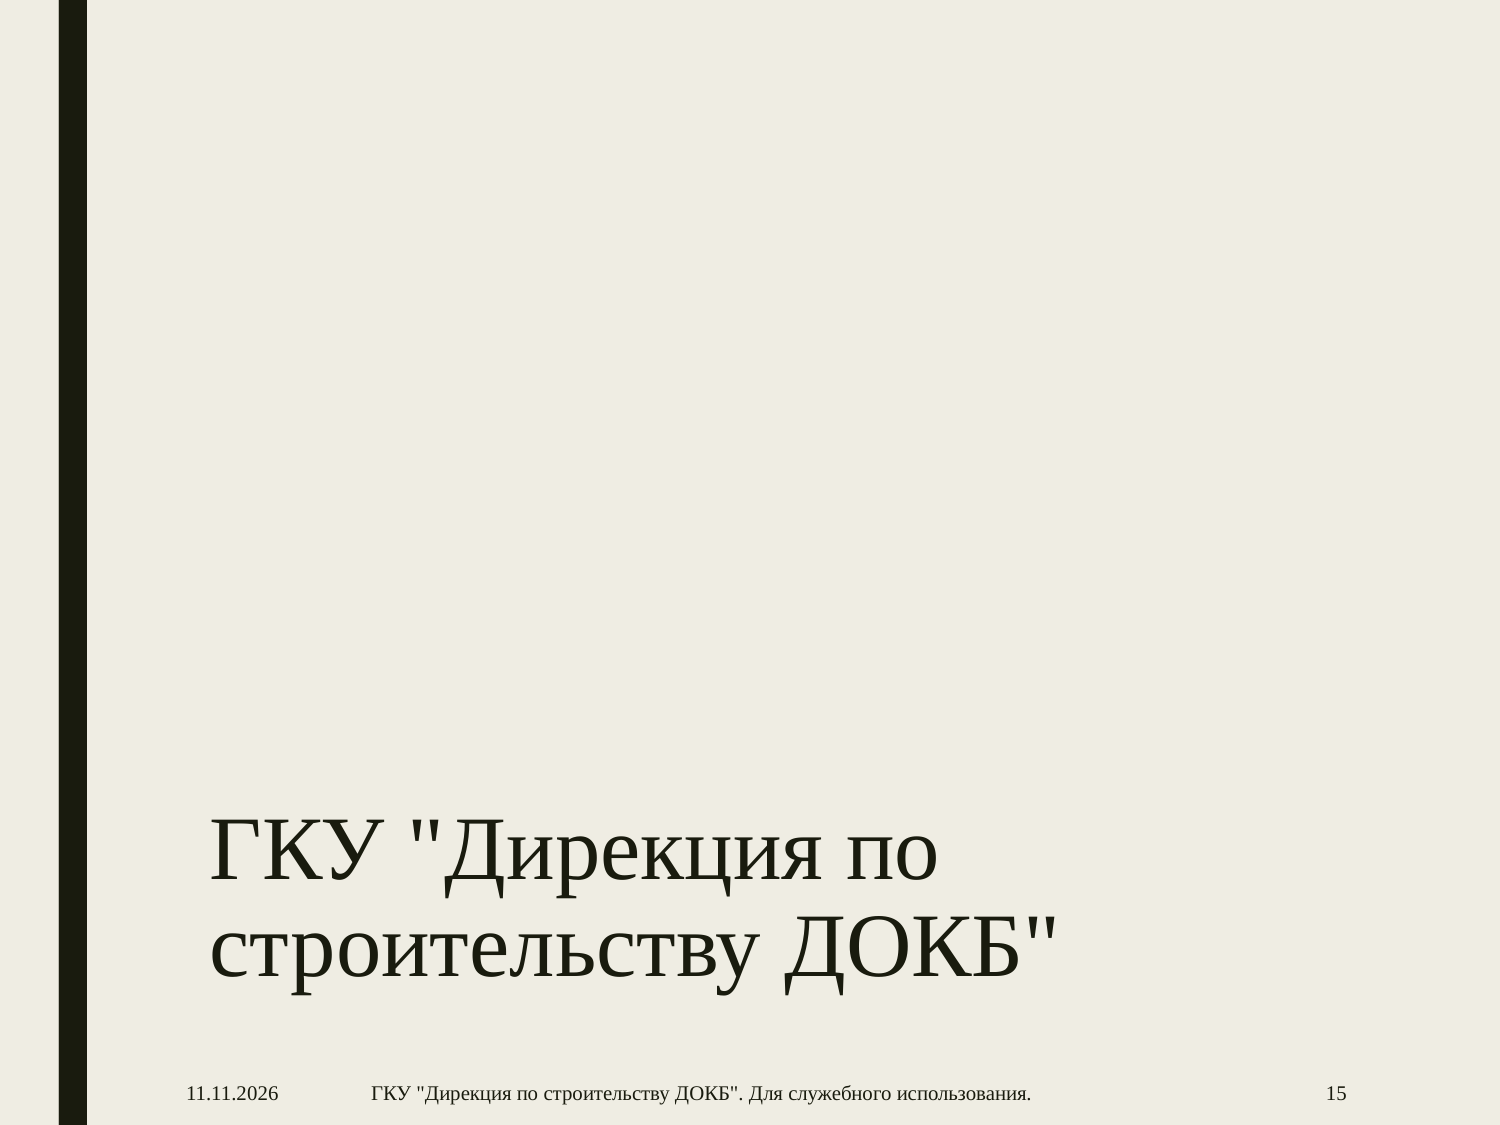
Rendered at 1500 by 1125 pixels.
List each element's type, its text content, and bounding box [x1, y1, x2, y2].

title ГКУ "Дирекция по строительству ДОКБ" [194, 19, 1377, 1008]
footer ГКУ "Дирекция по строительству ДОКБ". Для служебного использования. [355, 1058, 1129, 1125]
slide_number 15 [1165, 1058, 1362, 1125]
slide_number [171, 1058, 320, 1125]
